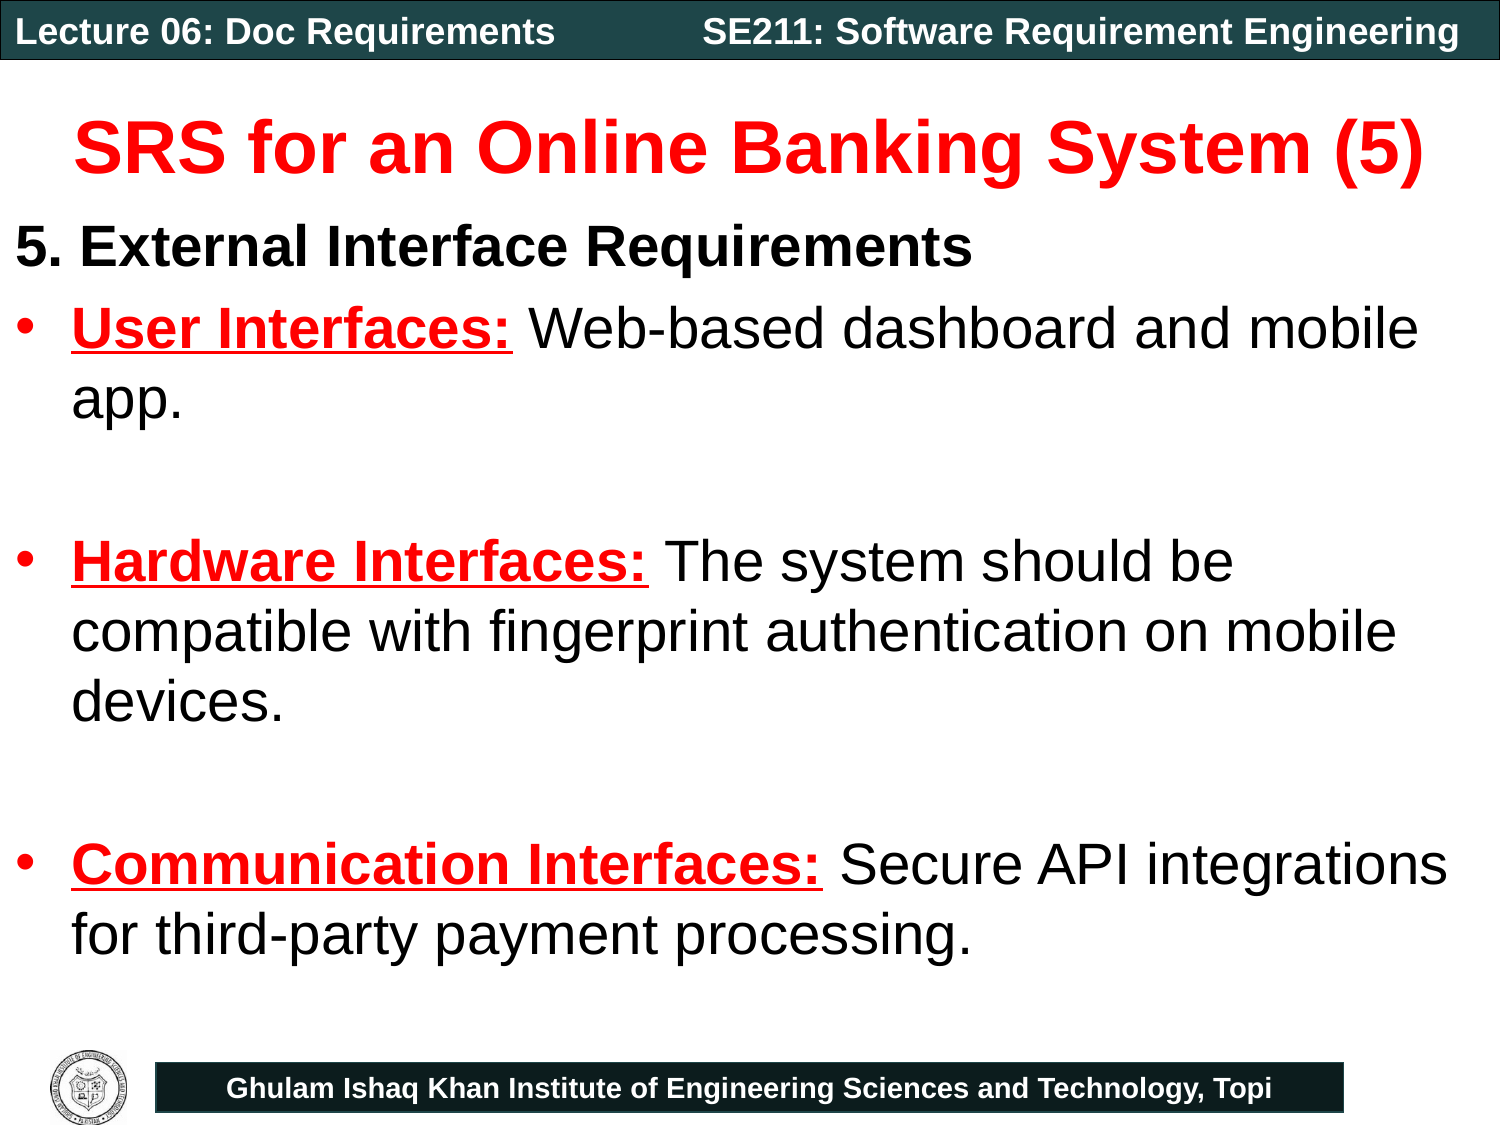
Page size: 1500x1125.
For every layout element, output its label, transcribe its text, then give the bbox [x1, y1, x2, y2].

title SRS for an Online Banking System (5) [0, 75, 1500, 213]
list 5. External Interface Requirements User Interfaces: Web-based dashboard and mobile app. Hardware Interfaces: The system should be compatible with fingerprint authentication on mobile devices. Communication Interfaces: Secure API integrations for third-party payment processing. [0, 200, 1475, 1050]
picture [50, 1050, 127, 1125]
